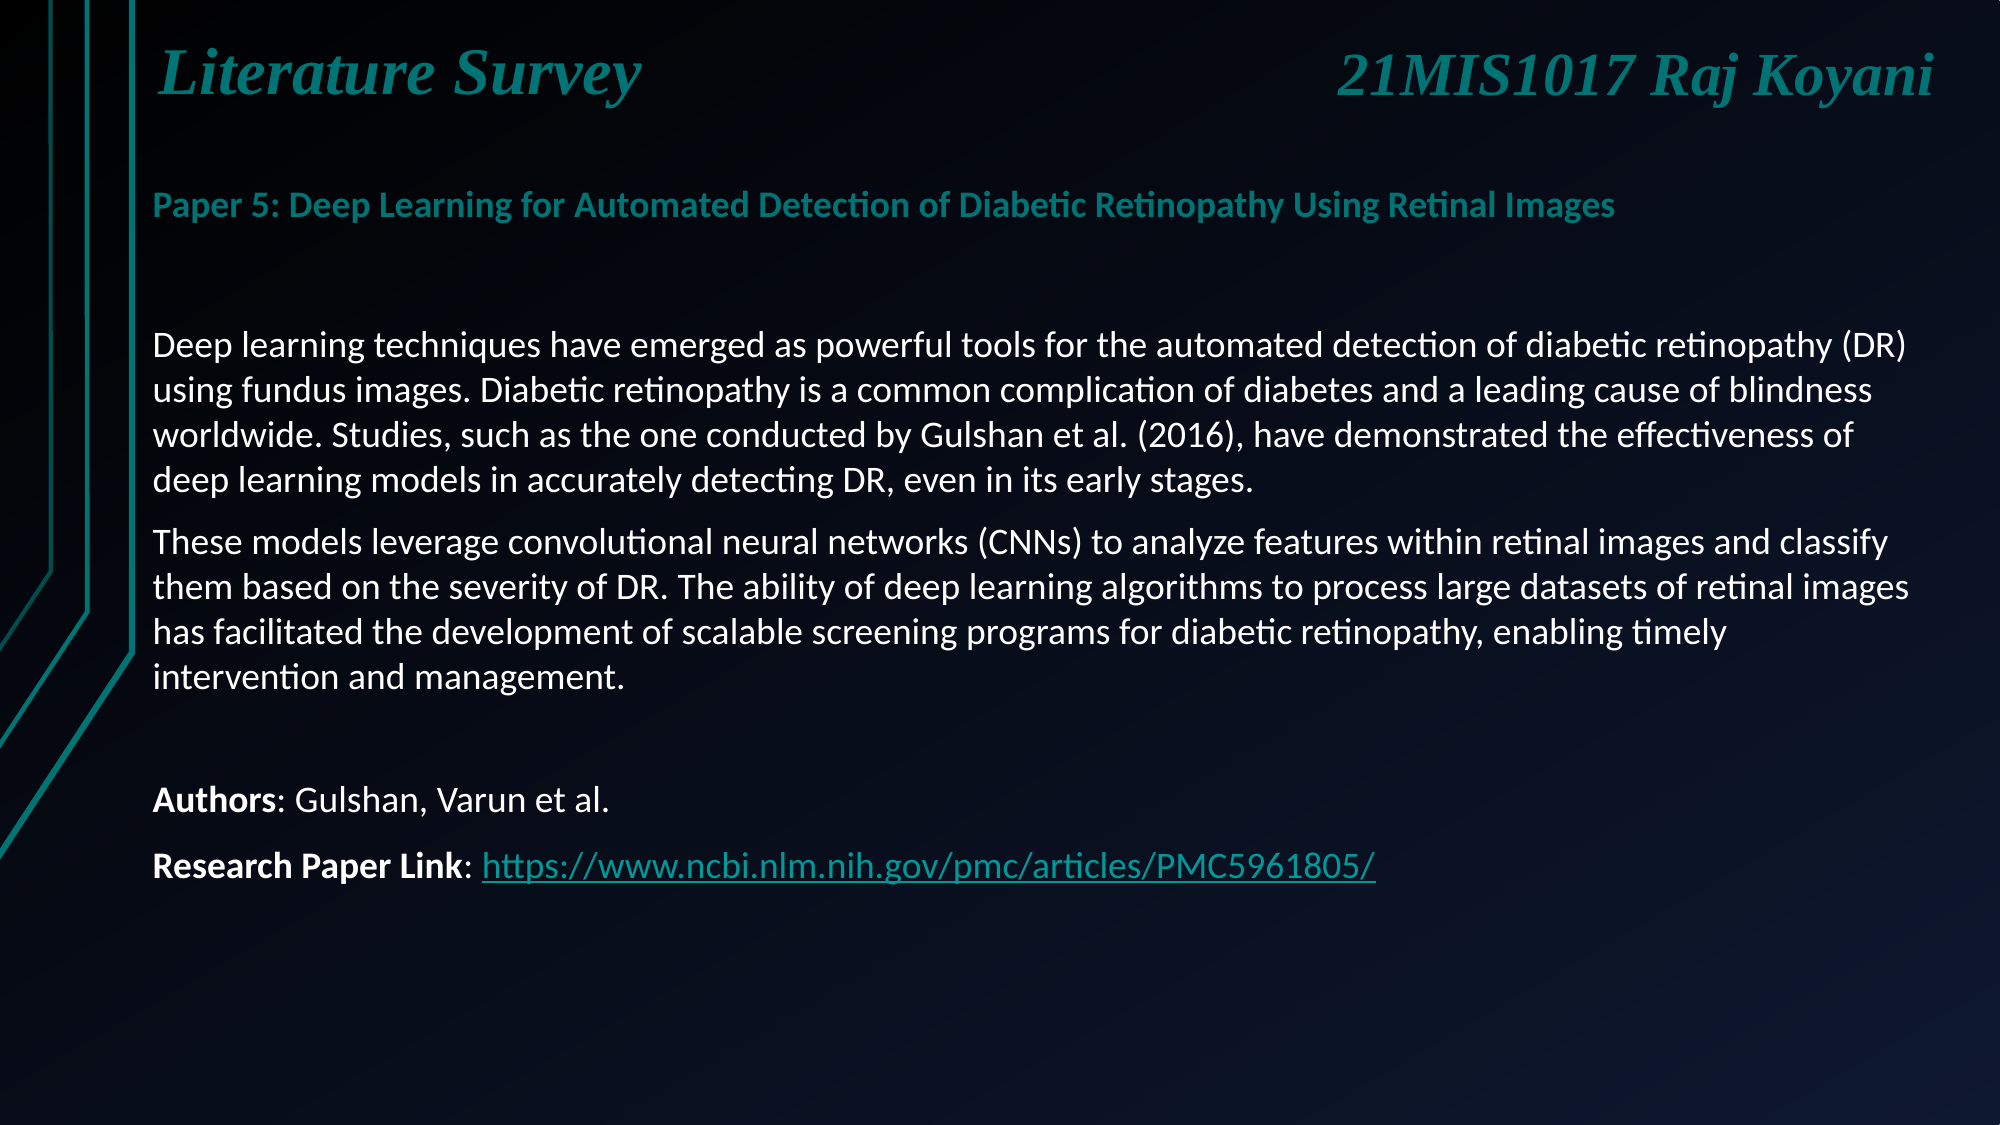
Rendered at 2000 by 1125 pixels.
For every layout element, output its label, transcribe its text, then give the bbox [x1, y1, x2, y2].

text_box Literature Survey [138, 4, 813, 119]
text_box Paper 5: Deep Learning for Automated Detection of Diabetic Retinopathy Using Retinal Images Deep learning techniques have emerged as powerful tools for the automated detection of diabetic retinopathy (DR) using fundus images. Diabetic retinopathy is a common complication of diabetes and a leading cause of blindness worldwide. Studies, such as the one conducted by Gulshan et al. (2016), have demonstrated the effectiveness of deep learning models in accurately detecting DR, even in its early stages. These models leverage convolutional neural networks (CNNs) to analyze features within retinal images and classify them based on the severity of DR. The ability of deep learning algorithms to process large datasets of retinal images has facilitated the development of scalable screening programs for diabetic retinopathy, enabling timely intervention and management. Authors: Gulshan, Varun et al. Research Paper Link: https://www.ncbi.nlm.nih.gov/pmc/articles/PMC5961805/ [138, 172, 1934, 894]
text_box 21MIS1017 Raj Koyani [1318, 16, 1981, 119]
